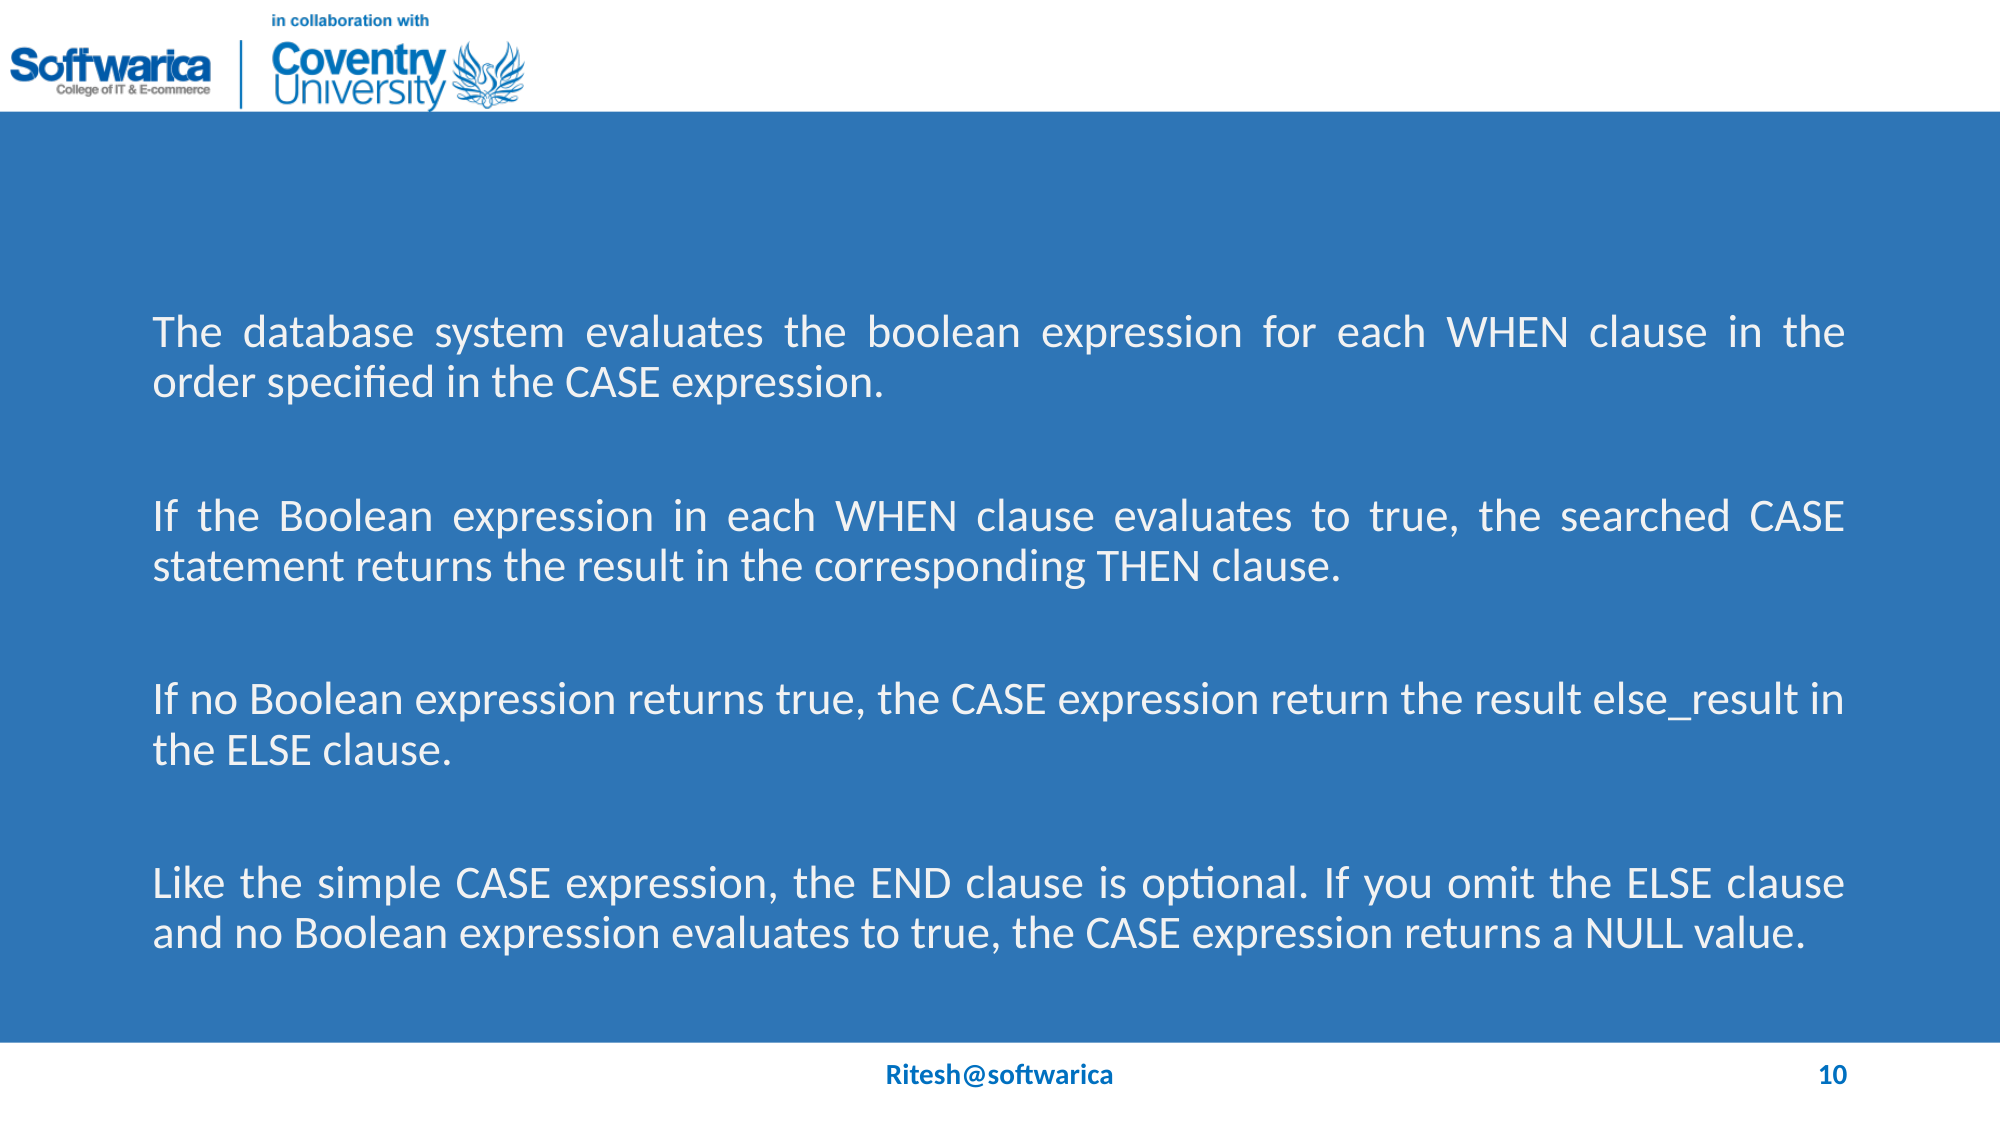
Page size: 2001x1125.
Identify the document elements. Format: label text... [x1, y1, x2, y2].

list The database system evaluates the boolean expression for each WHEN clause in the order specified in the CASE expression. If the Boolean expression in each WHEN clause evaluates to true, the searched CASE statement returns the result in the corresponding THEN clause. If no Boolean expression returns true, the CASE expression return the result else_result in the ELSE clause. Like the simple CASE expression, the END clause is optional. If you omit the ELSE clause and no Boolean expression evaluates to true, the CASE expression returns a NULL value. [137, 299, 1863, 1014]
picture [10, 14, 525, 112]
slide_number 10 [1412, 1042, 1863, 1103]
footer Ritesh@softwarica [662, 1042, 1338, 1103]
